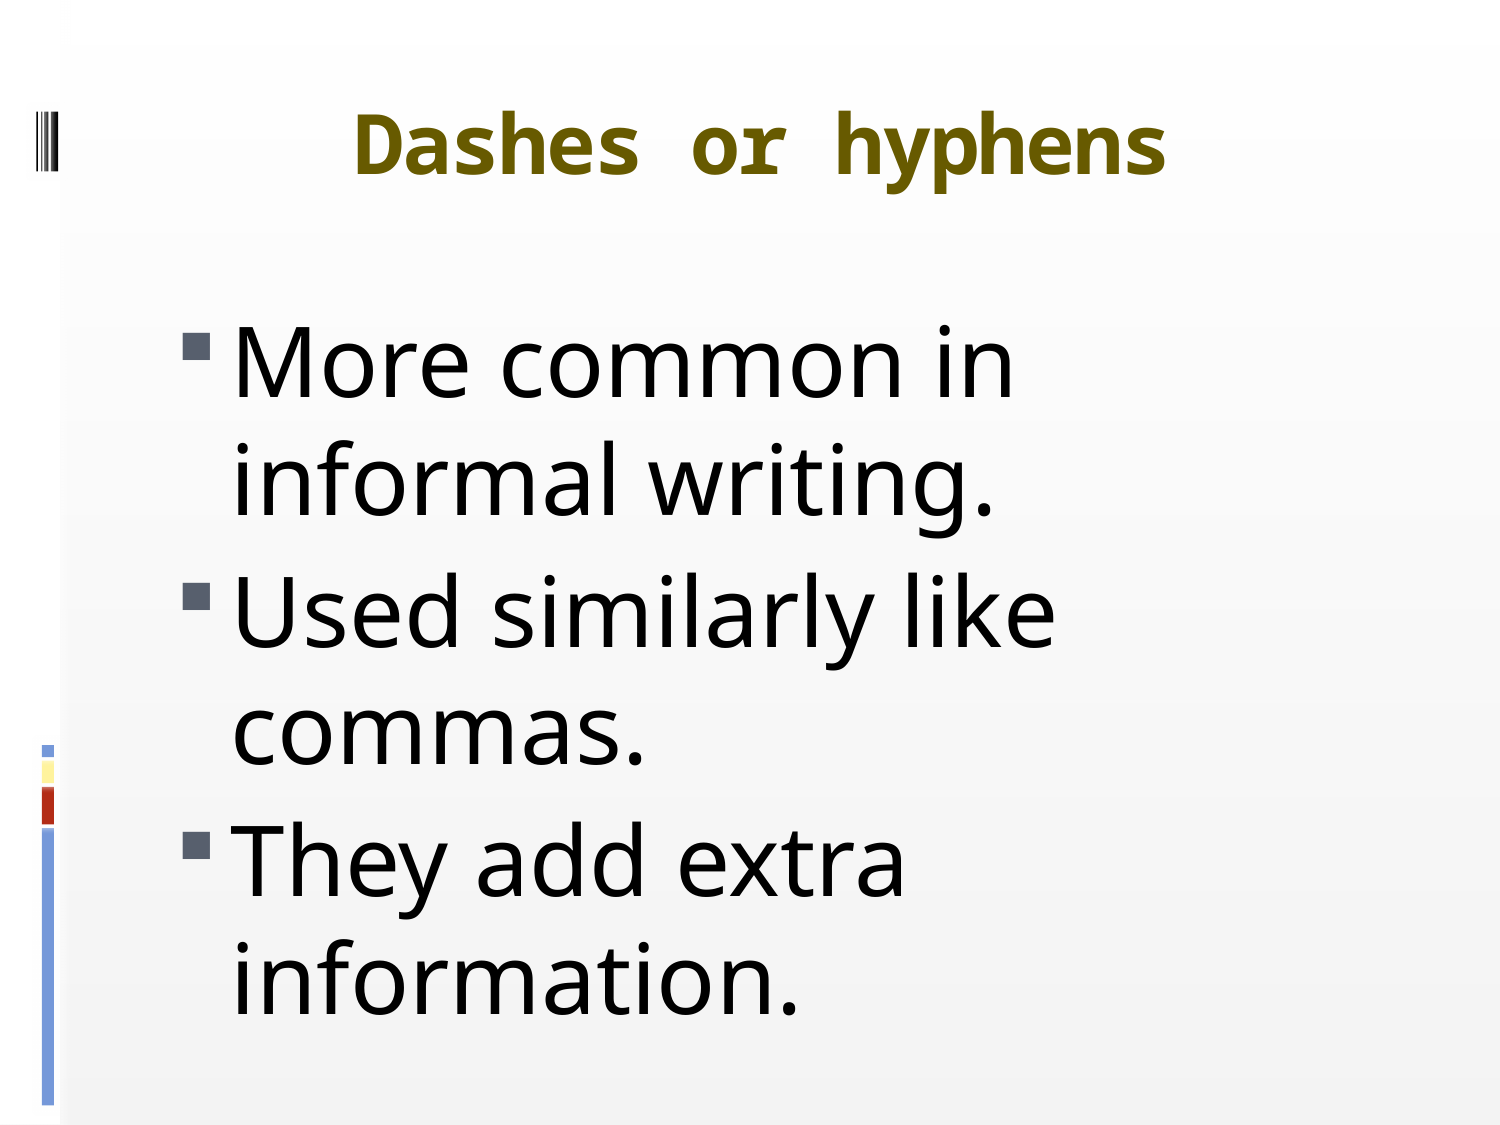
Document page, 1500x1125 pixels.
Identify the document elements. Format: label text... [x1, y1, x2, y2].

title Dashes or hyphens [150, 83, 1425, 234]
list More common in informal writing. Used similarly like commas. They add extra information. [150, 292, 1425, 1043]
